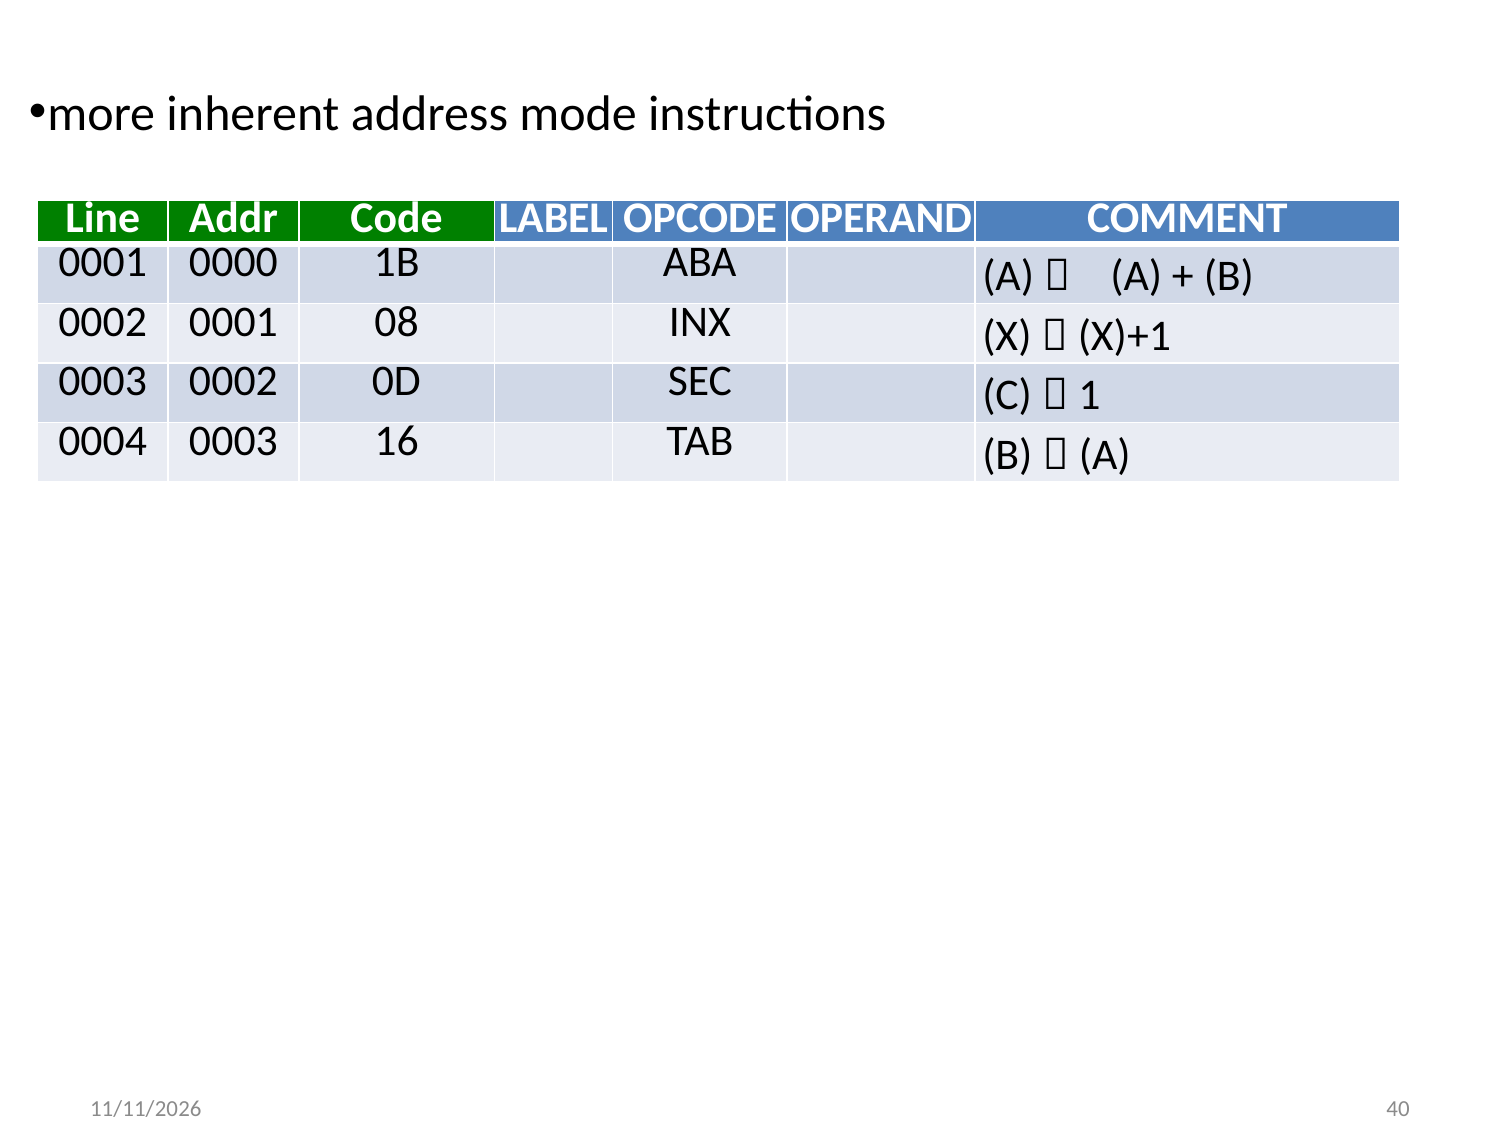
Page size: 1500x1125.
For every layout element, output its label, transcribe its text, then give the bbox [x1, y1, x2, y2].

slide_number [75, 1093, 425, 1121]
table_cell 0004 [38, 423, 167, 481]
table_cell [788, 304, 974, 362]
table_header LABEL [495, 201, 612, 241]
table_header Addr [169, 201, 298, 241]
table_cell 08 [300, 304, 494, 362]
table_cell ABA [613, 247, 786, 303]
table_cell [495, 423, 612, 481]
table_cell 1B [300, 247, 494, 303]
table_cell [495, 247, 612, 303]
table_cell [495, 304, 612, 362]
table_cell (B)  (A) [976, 423, 1399, 481]
table_cell [788, 364, 974, 422]
slide_number 40 [1074, 1093, 1425, 1121]
table_cell [788, 247, 974, 303]
table_cell [788, 423, 974, 481]
table_header Line [38, 201, 167, 241]
table_cell 0003 [169, 423, 298, 481]
table_header Code [300, 201, 494, 241]
table_cell 0001 [38, 247, 167, 303]
table_header COMMENT [976, 201, 1399, 241]
table_cell TAB [613, 423, 786, 481]
table_cell 16 [300, 423, 494, 481]
table_cell [495, 364, 612, 422]
table_cell 0002 [169, 364, 298, 422]
table_cell SEC [613, 364, 786, 422]
table_header OPCODE [613, 201, 786, 241]
table_cell 0000 [169, 247, 298, 303]
table_cell 0003 [38, 364, 167, 422]
text_box more inherent address mode instructions [29, 80, 887, 141]
table_cell 0D [300, 364, 494, 422]
table_cell 0001 [169, 304, 298, 362]
table_cell (A)  (A) + (B) [976, 247, 1399, 303]
table_header OPERAND [788, 201, 974, 241]
table_cell INX [613, 304, 786, 362]
table_cell (X)  (X)+1 [976, 304, 1399, 362]
table_cell 0002 [38, 304, 167, 362]
table_cell (C)  1 [976, 364, 1399, 422]
